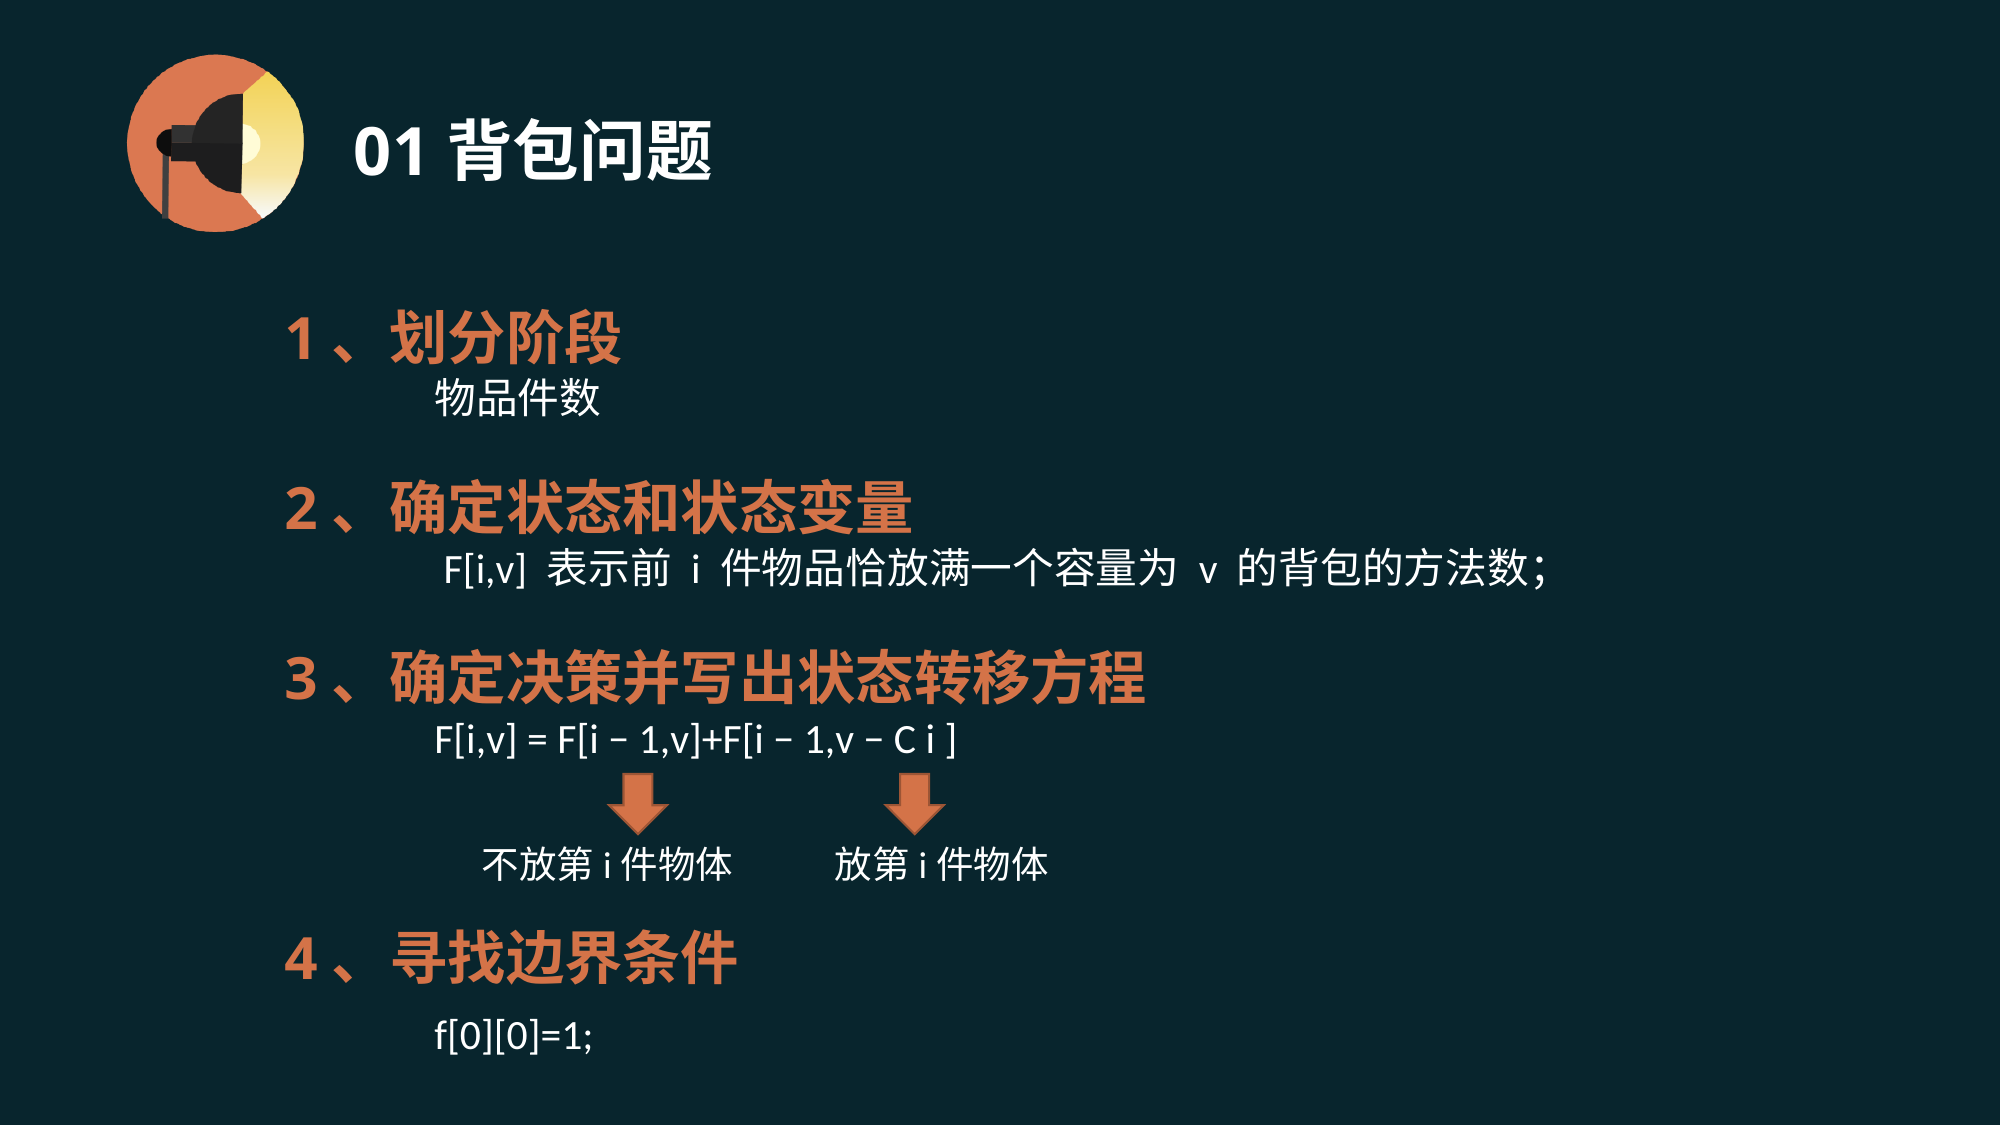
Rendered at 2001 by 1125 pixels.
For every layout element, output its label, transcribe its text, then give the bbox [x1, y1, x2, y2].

text_box [606, 772, 670, 834]
picture [126, 54, 304, 232]
title 01背包问题 [338, 90, 1532, 209]
text_box [883, 772, 947, 834]
text_box 放第i件物体 [819, 834, 1068, 894]
text_box 1、划分阶段 物品件数 2、确定状态和状态变量 F[i,v] 表示前 i 件物品恰放满一个容量为 v 的背包的方法数； 3、确定决策并写出状态转移方程 F[i,v] = F[i − 1,v]+F[i − 1,v − C i ] 4、寻找边界条件 f[0][0]=1; [269, 293, 1798, 1069]
text_box 不放第i件物体 [466, 834, 762, 894]
